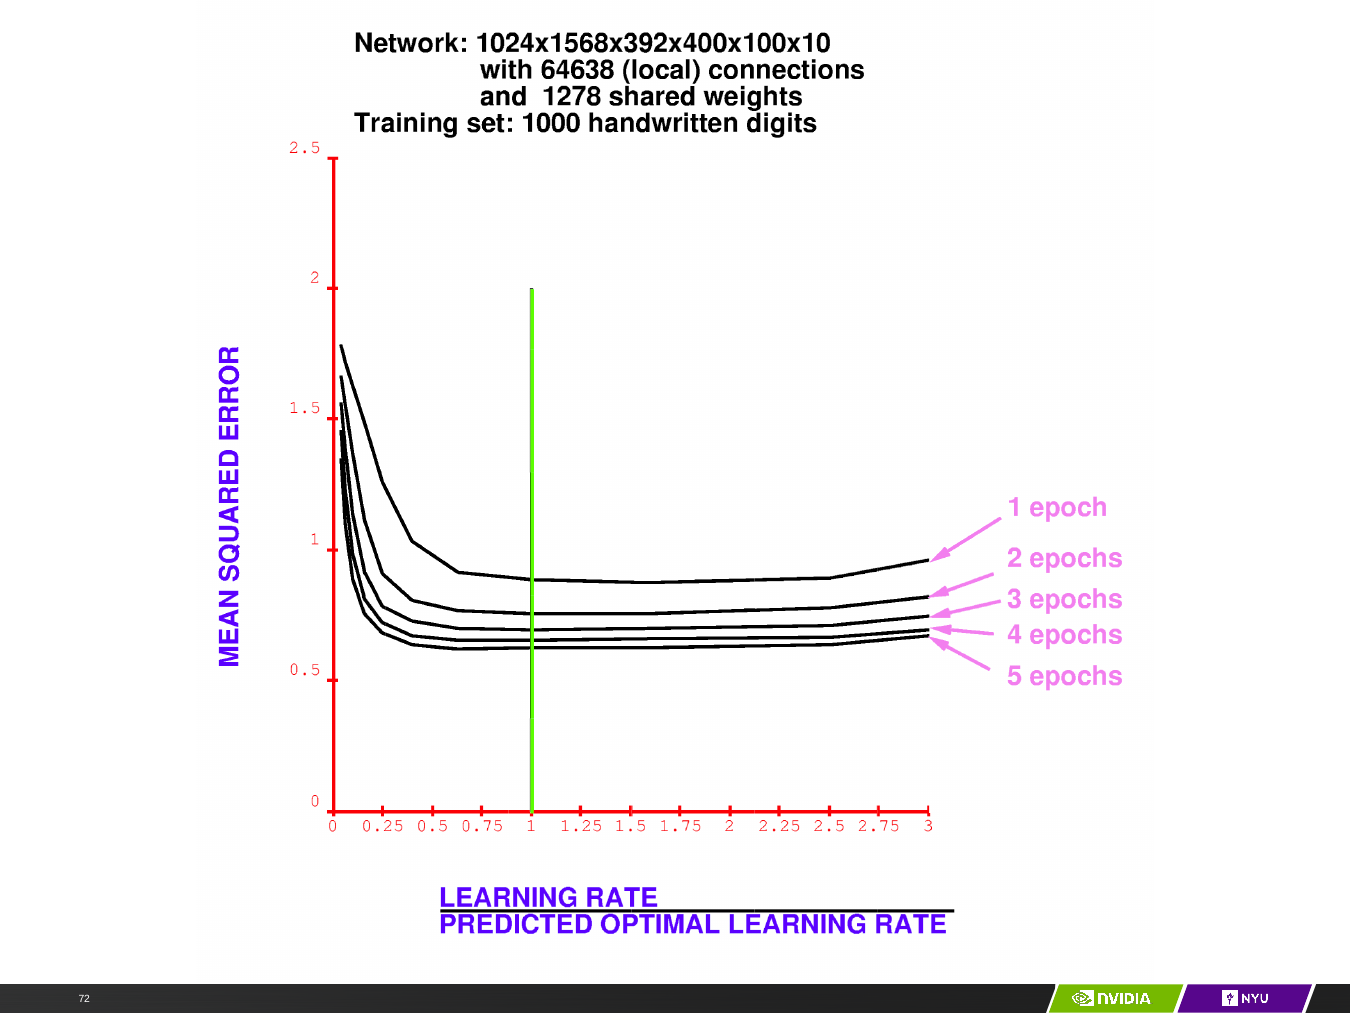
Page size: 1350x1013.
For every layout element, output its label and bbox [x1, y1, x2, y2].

picture [196, 0, 1154, 982]
